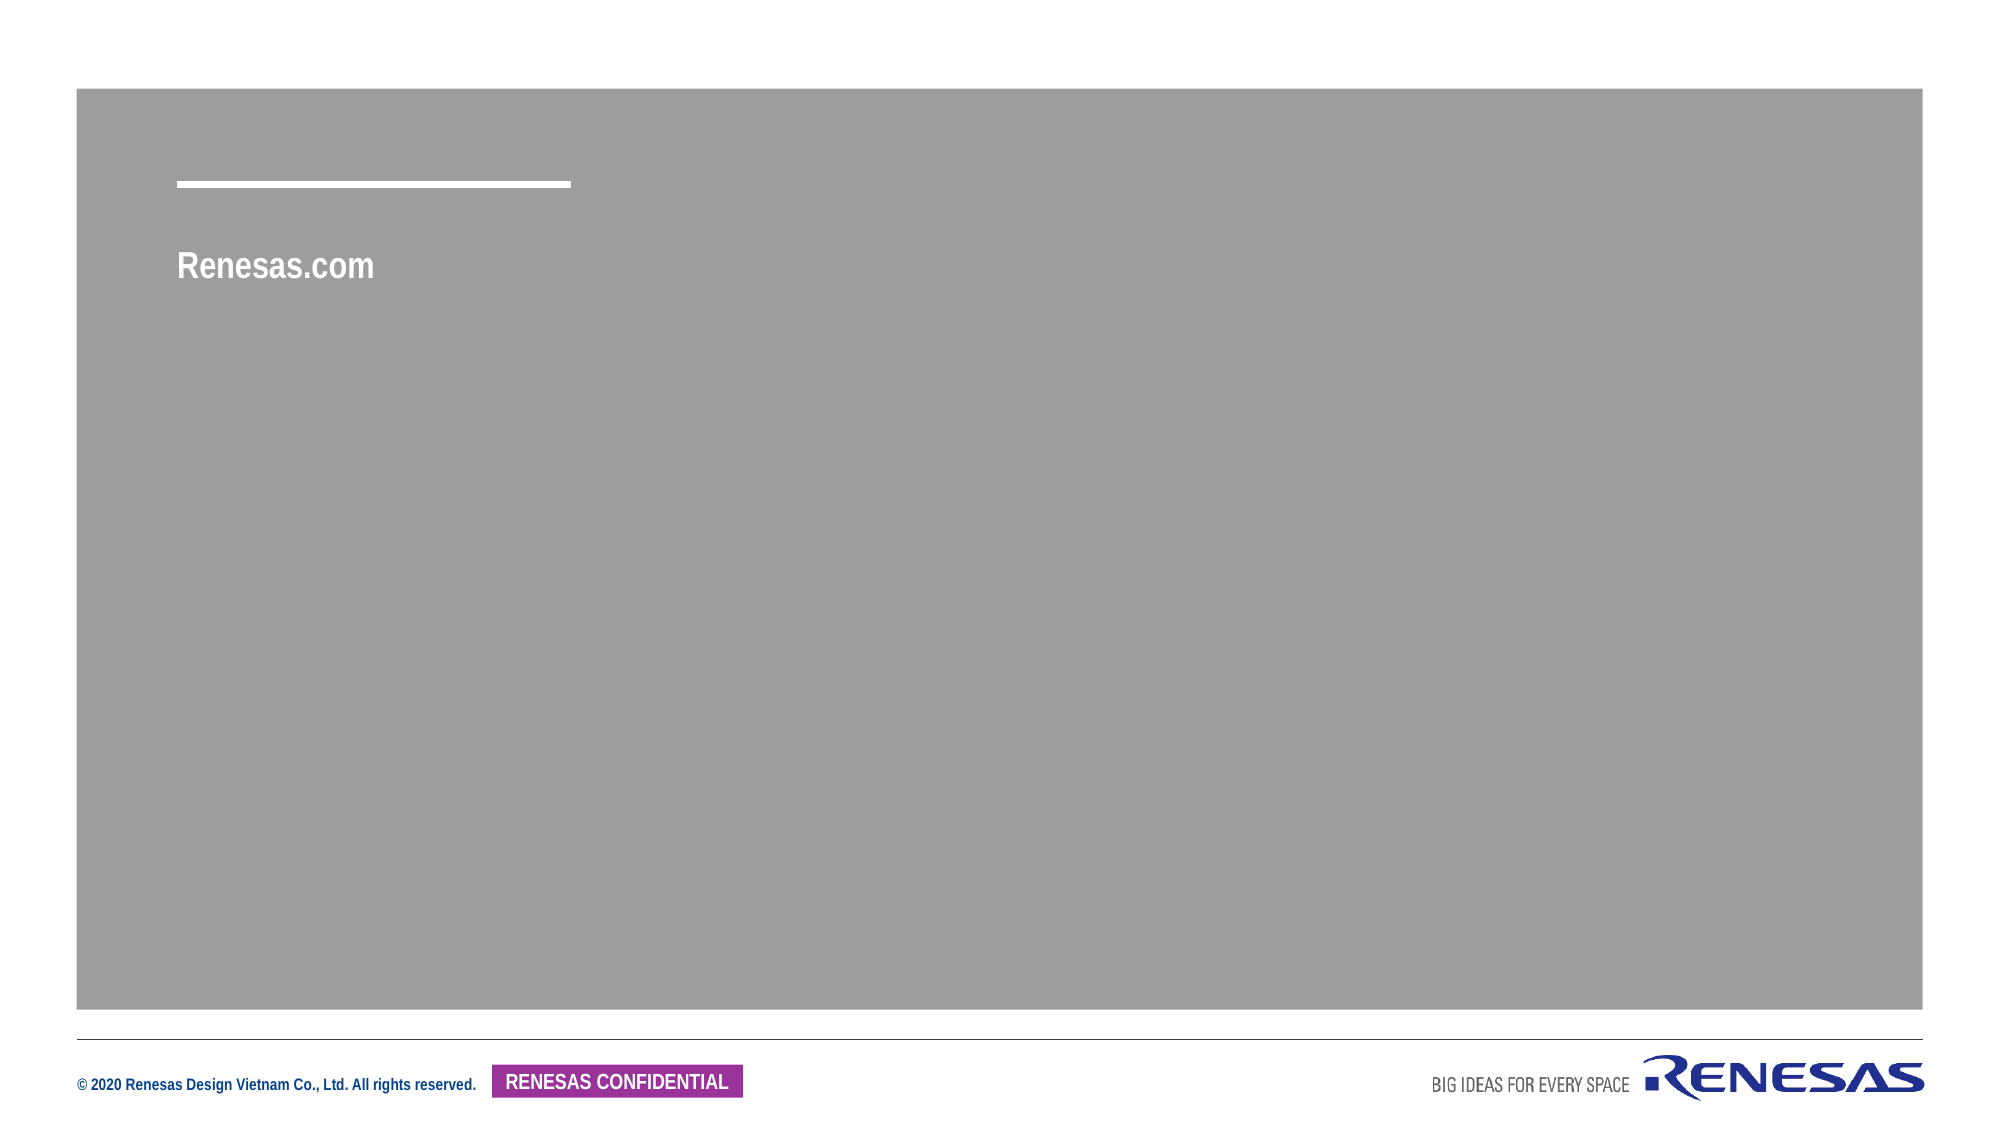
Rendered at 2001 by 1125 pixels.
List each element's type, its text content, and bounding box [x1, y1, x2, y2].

list Renesas.com [177, 231, 1044, 281]
picture [1425, 1049, 1933, 1106]
